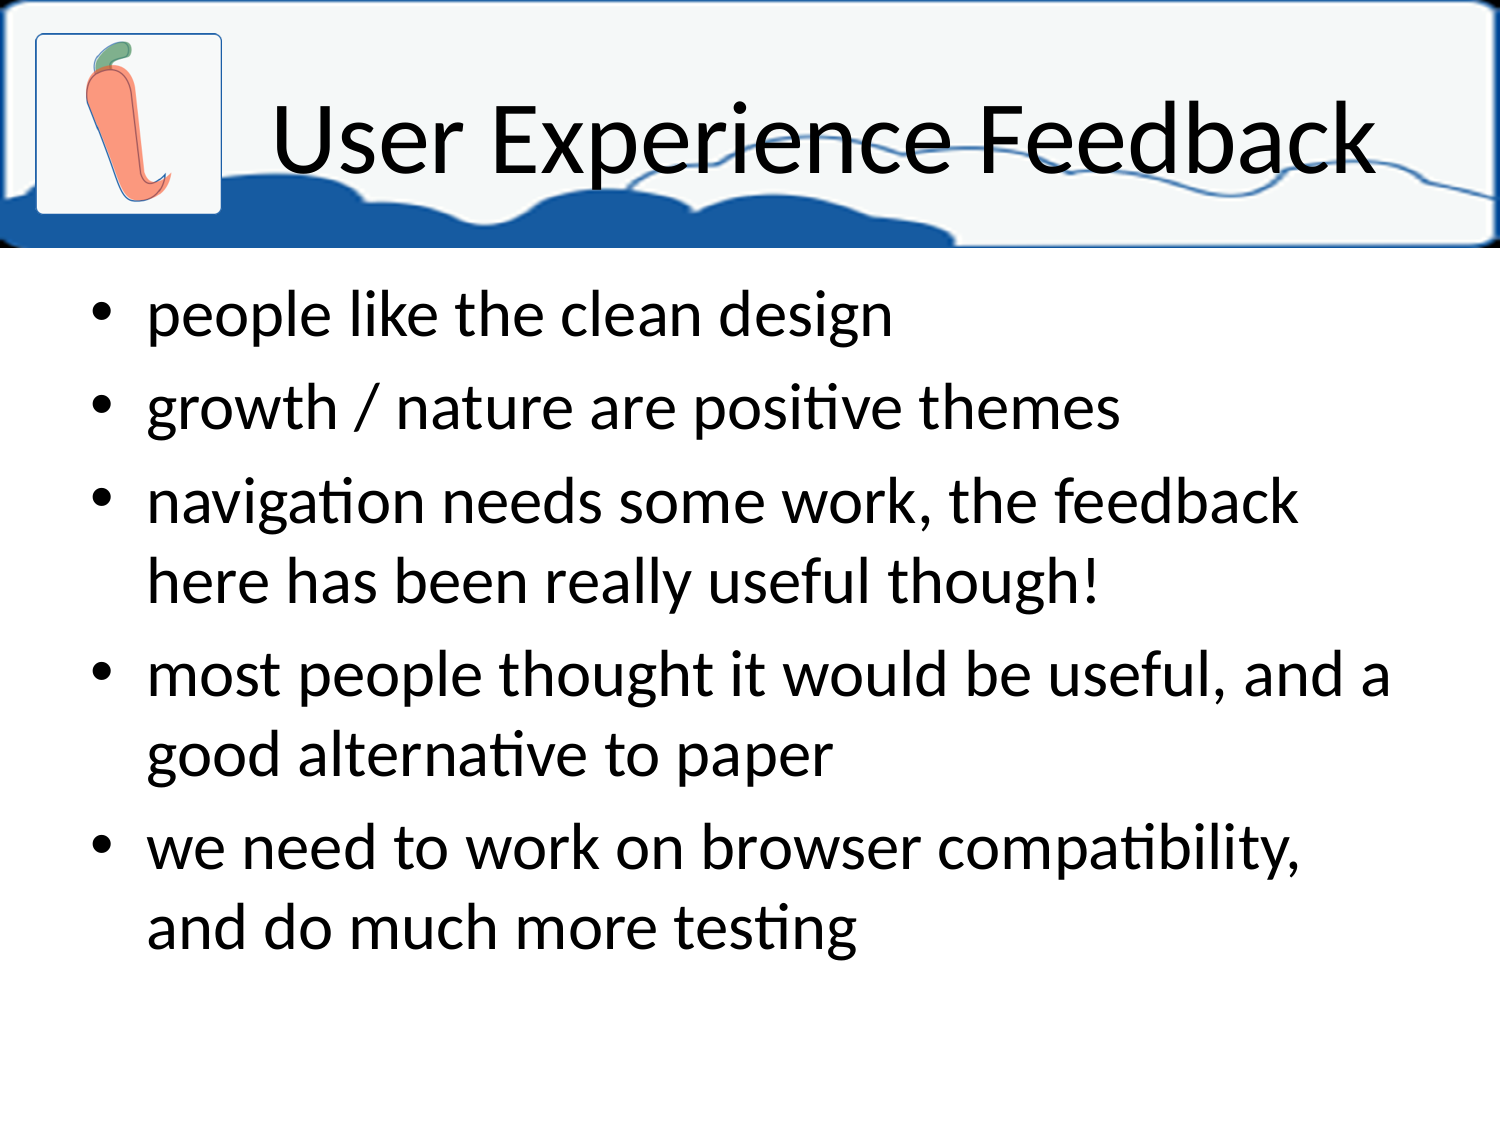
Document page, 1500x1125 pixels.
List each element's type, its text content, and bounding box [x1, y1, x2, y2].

picture [0, 0, 1500, 249]
list people like the clean design growth / nature are positive themes navigation needs some work, the feedback here has been really useful though! most people thought it would be useful, and a good alternative to paper we need to work on browser compatibility, and do much more testing [75, 262, 1425, 1005]
